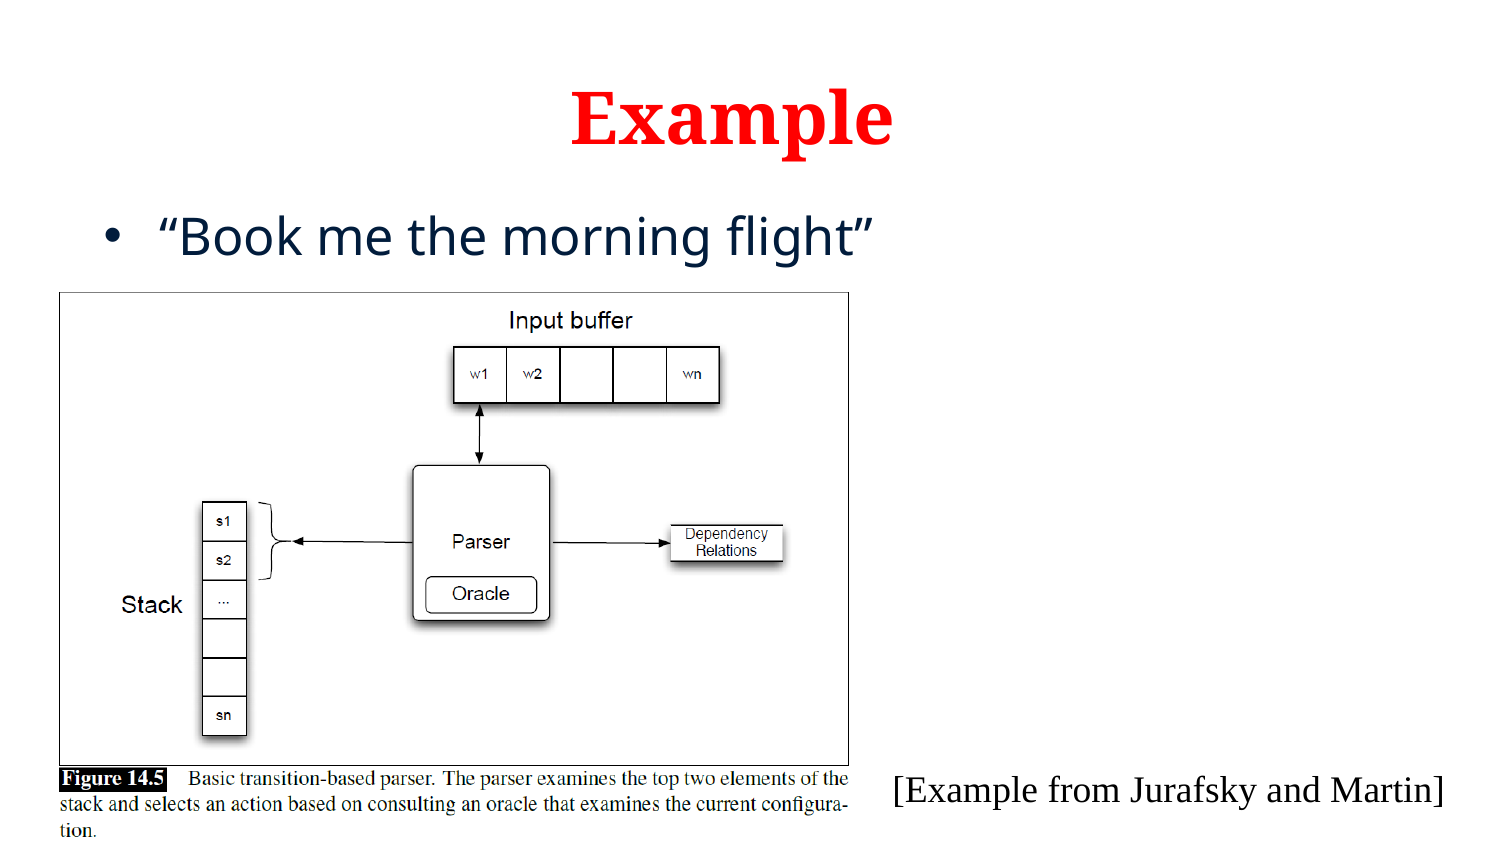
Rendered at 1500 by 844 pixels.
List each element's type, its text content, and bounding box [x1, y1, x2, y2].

picture [55, 284, 854, 843]
list “Book me the morning flight” [88, 195, 1439, 640]
title Example [41, 64, 1425, 180]
text_box [Example from Jurafsky and Martin] [877, 757, 1461, 818]
